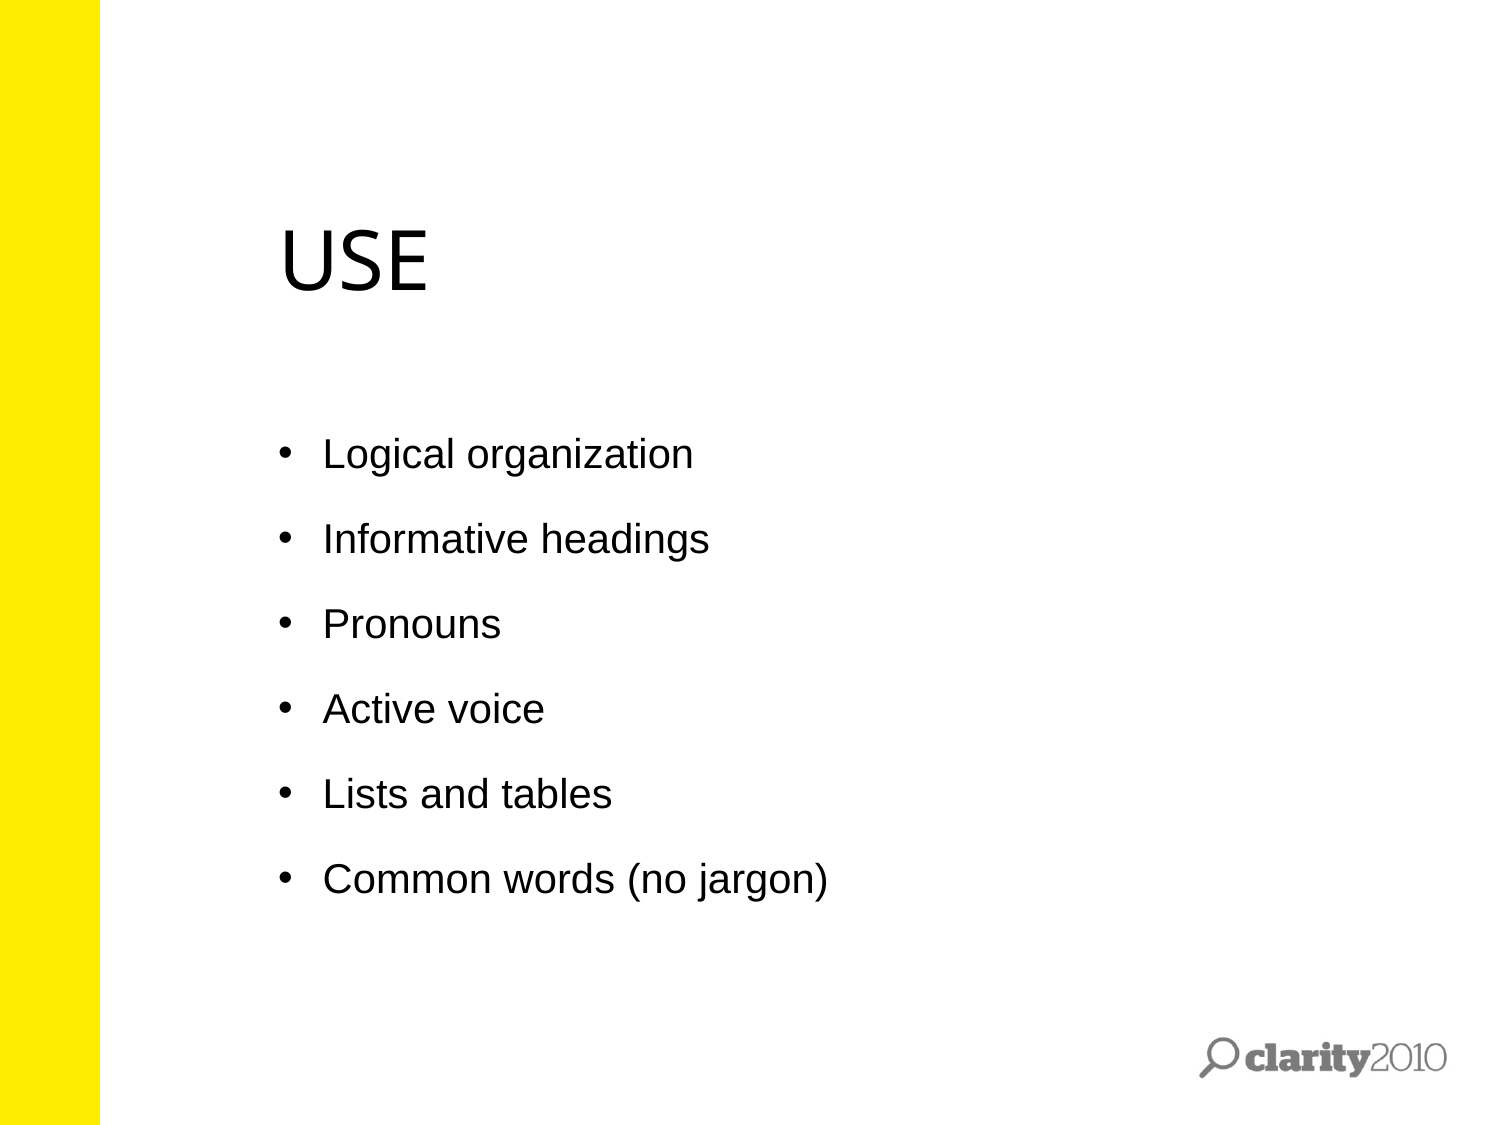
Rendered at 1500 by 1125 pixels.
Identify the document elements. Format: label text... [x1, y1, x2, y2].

text_box USE [263, 199, 1425, 299]
text_box Logical organization Informative headings Pronouns Active voice Lists and tables Common words (no jargon) [263, 384, 1425, 824]
picture [1196, 1033, 1451, 1083]
